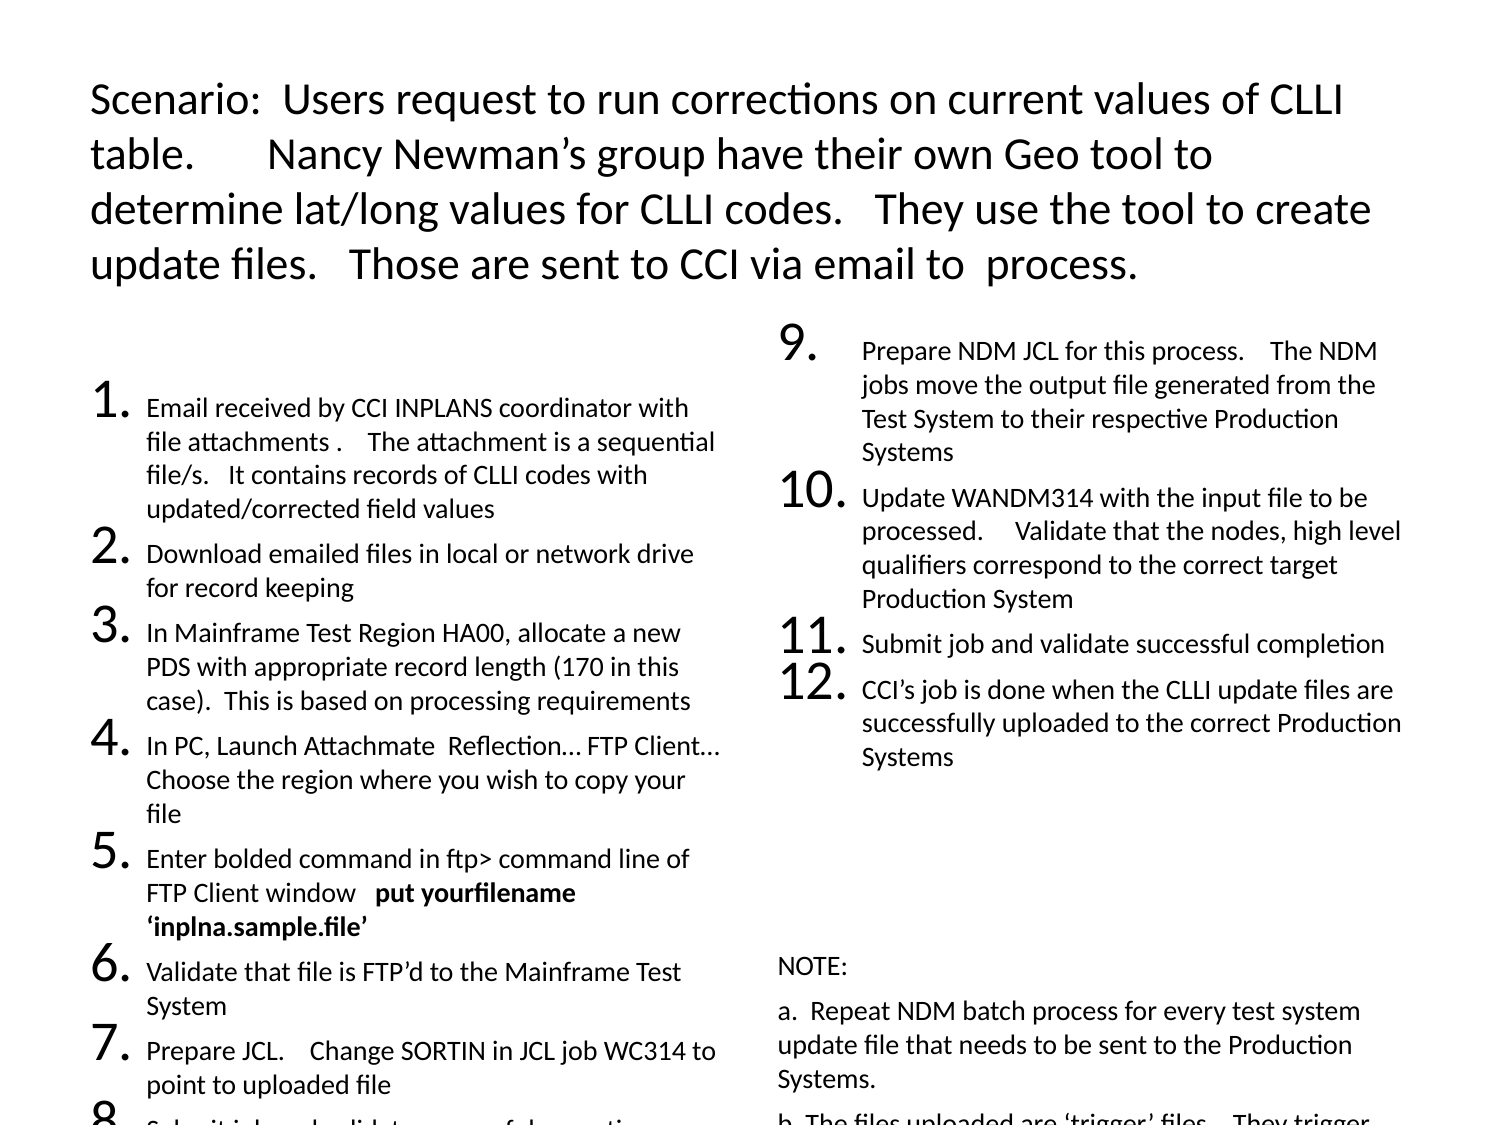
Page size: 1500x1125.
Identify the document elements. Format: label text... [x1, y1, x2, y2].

list Email received by CCI INPLANS coordinator with file attachments . The attachment is a sequential file/s. It contains records of CLLI codes with updated/corrected field values Download emailed files in local or network drive for record keeping In Mainframe Test Region HA00, allocate a new PDS with appropriate record length (170 in this case). This is based on processing requirements In PC, Launch Attachmate Reflection… FTP Client… Choose the region where you wish to copy your file Enter bolded command in ftp> command line of FTP Client window put yourfilename ‘inplna.sample.file’ Validate that file is FTP’d to the Mainframe Test System Prepare JCL. Change SORTIN in JCL job WC314 to point to uploaded file Submit job and validate successful execution NOTE: Repeat process for every file attachment. Each file updates a specific Mainframe Production Region [75, 299, 738, 1043]
list Prepare NDM JCL for this process. The NDM jobs move the output file generated from the Test System to their respective Production Systems Update WANDM314 with the input file to be processed. Validate that the nodes, high level qualifiers correspond to the correct target Production System Submit job and validate successful completion CCI’s job is done when the CLLI update files are successfully uploaded to the correct Production Systems NOTE: a. Repeat NDM batch process for every test system update file that needs to be sent to the Production Systems. b. The files uploaded are ‘trigger’ files. They trigger submission of predefined jobs by the Auto Scheduler when their presence is detected. [762, 324, 1425, 1068]
title Scenario: Users request to run corrections on current values of CLLI table. Nancy Newman’s group have their own Geo tool to determine lat/long values for CLLI codes. They use the tool to create update files. Those are sent to CCI via email to process. [75, 45, 1425, 313]
